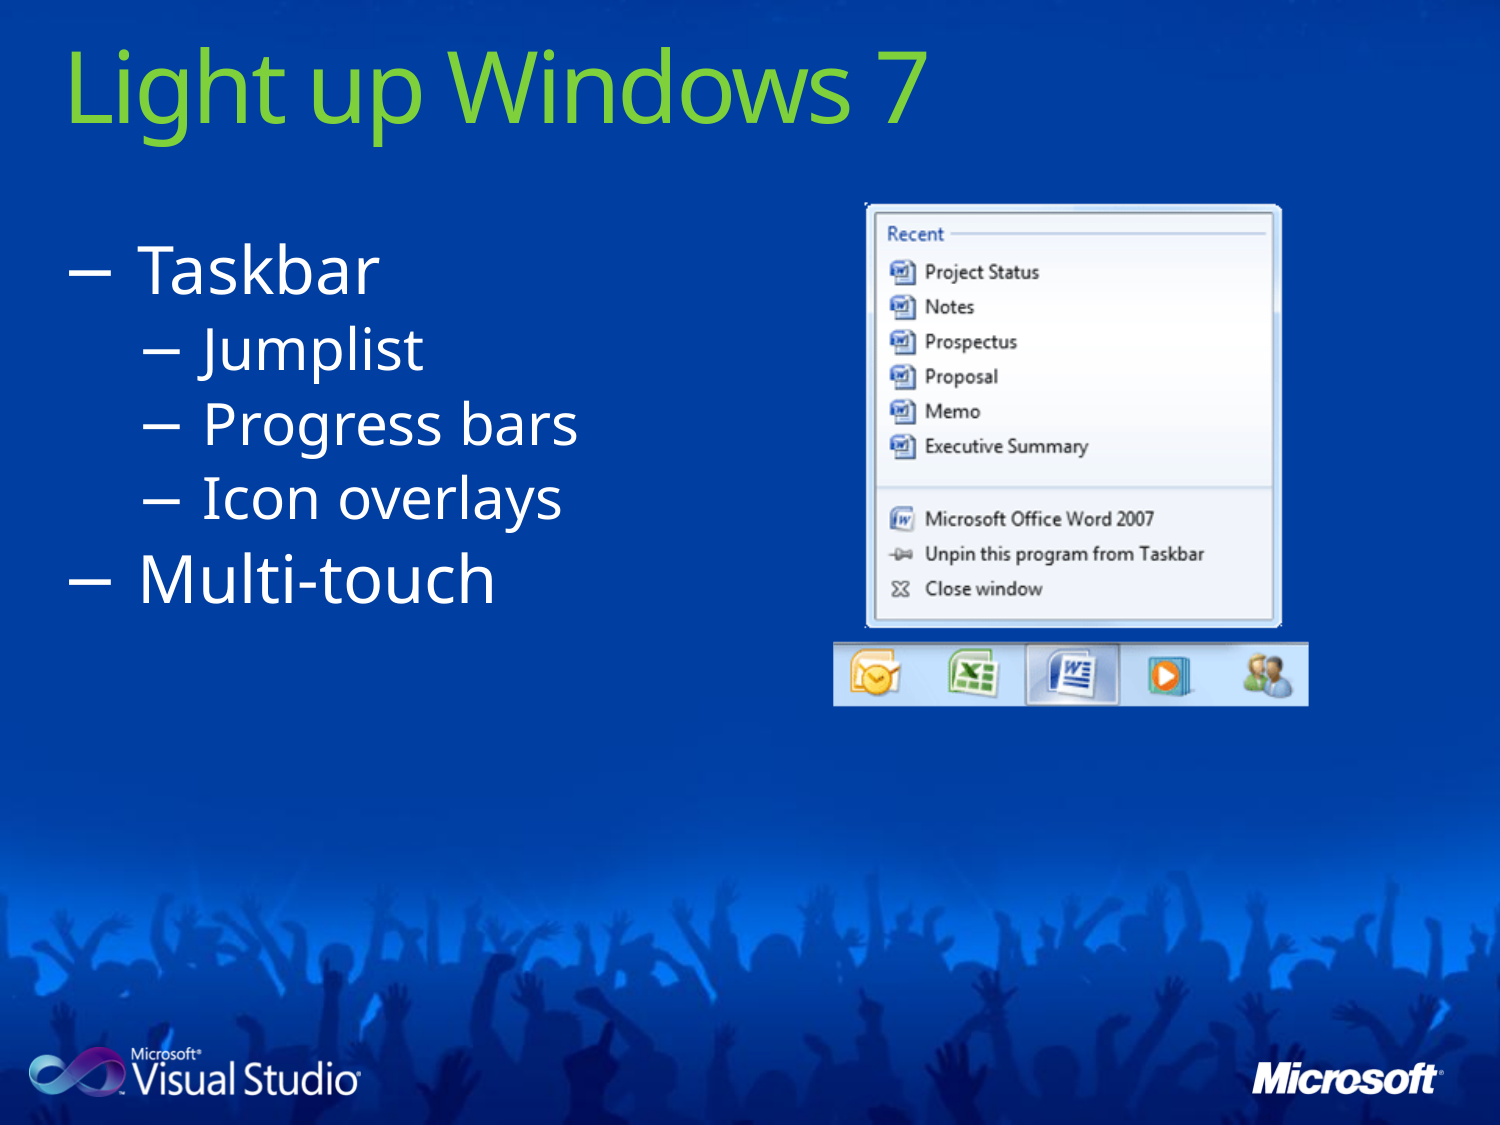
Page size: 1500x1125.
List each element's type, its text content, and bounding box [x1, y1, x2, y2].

title Light up Windows 7 [62, 37, 1438, 147]
list Taskbar Jumplist Progress bars Icon overlays Multi-touch [62, 236, 1438, 1018]
picture [0, 0, 1500, 1125]
